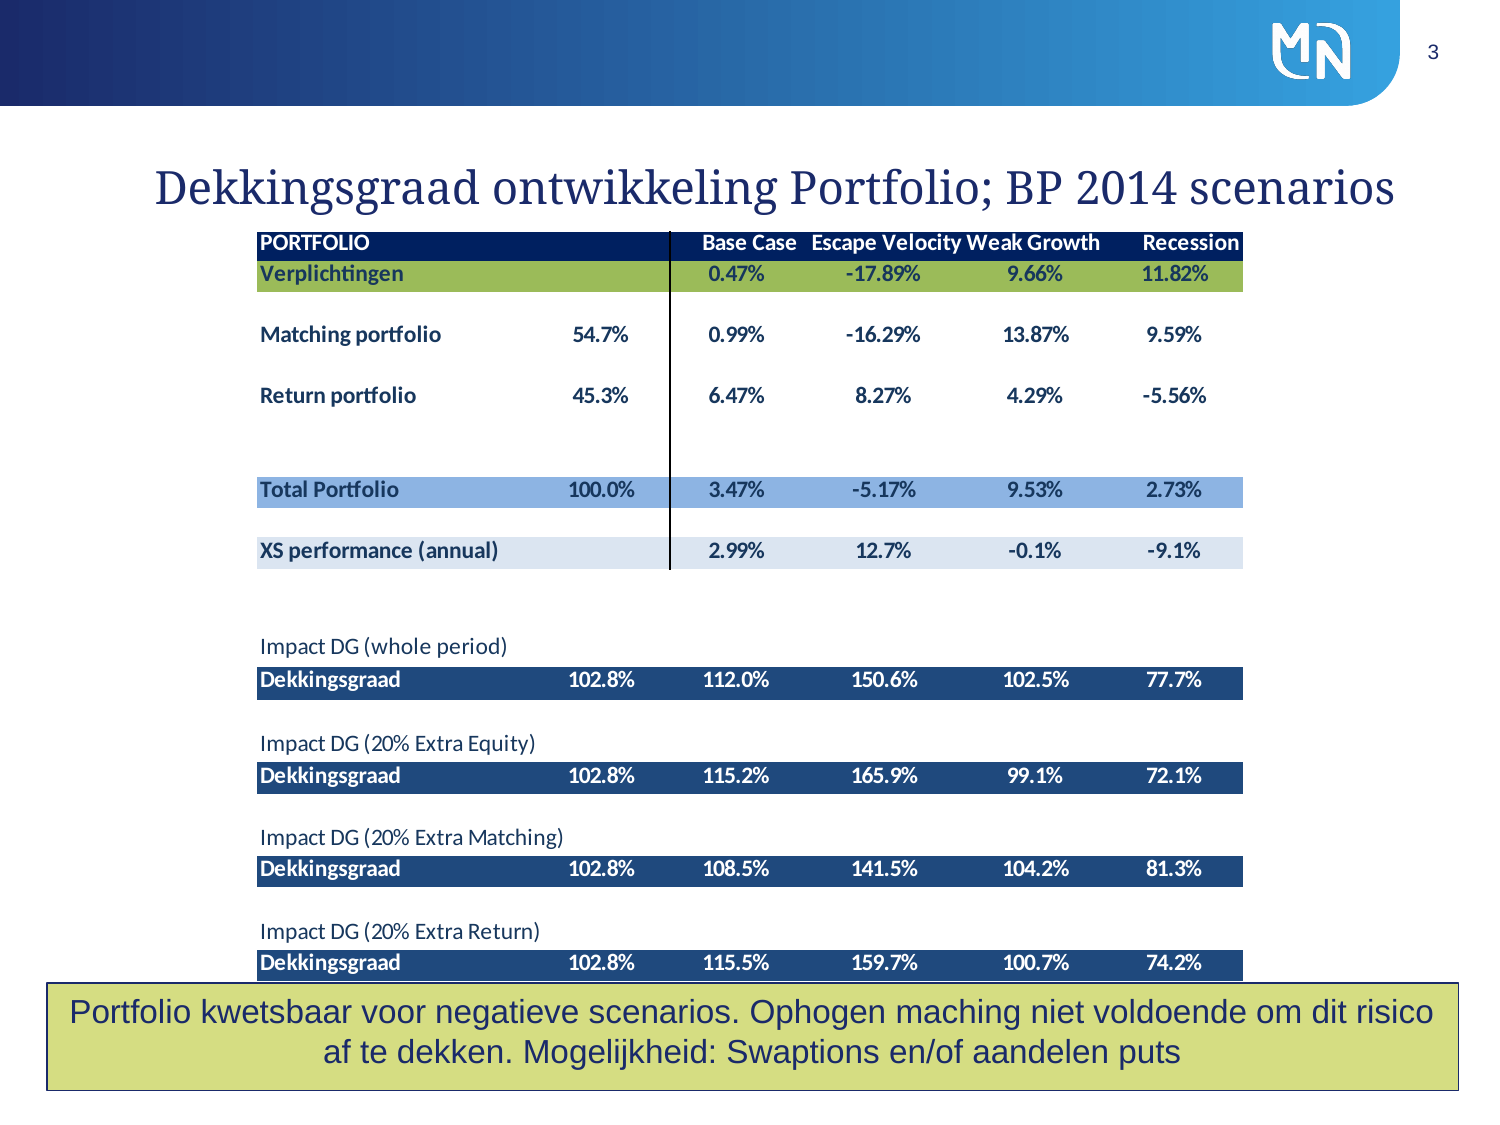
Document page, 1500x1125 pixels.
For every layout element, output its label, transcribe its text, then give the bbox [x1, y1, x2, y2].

text_box Dekkingsgraad ontwikkeling Portfolio; BP 2014 scenarios [154, 153, 1444, 238]
picture [255, 230, 1245, 983]
picture [1266, 17, 1356, 83]
text_box 3 [1412, 30, 1473, 86]
text_box Portfolio kwetsbaar voor negatieve scenarios. Ophogen maching niet voldoende om dit risico af te dekken. Mogelijkheid: Swaptions en/of aandelen puts [47, 982, 1459, 1091]
